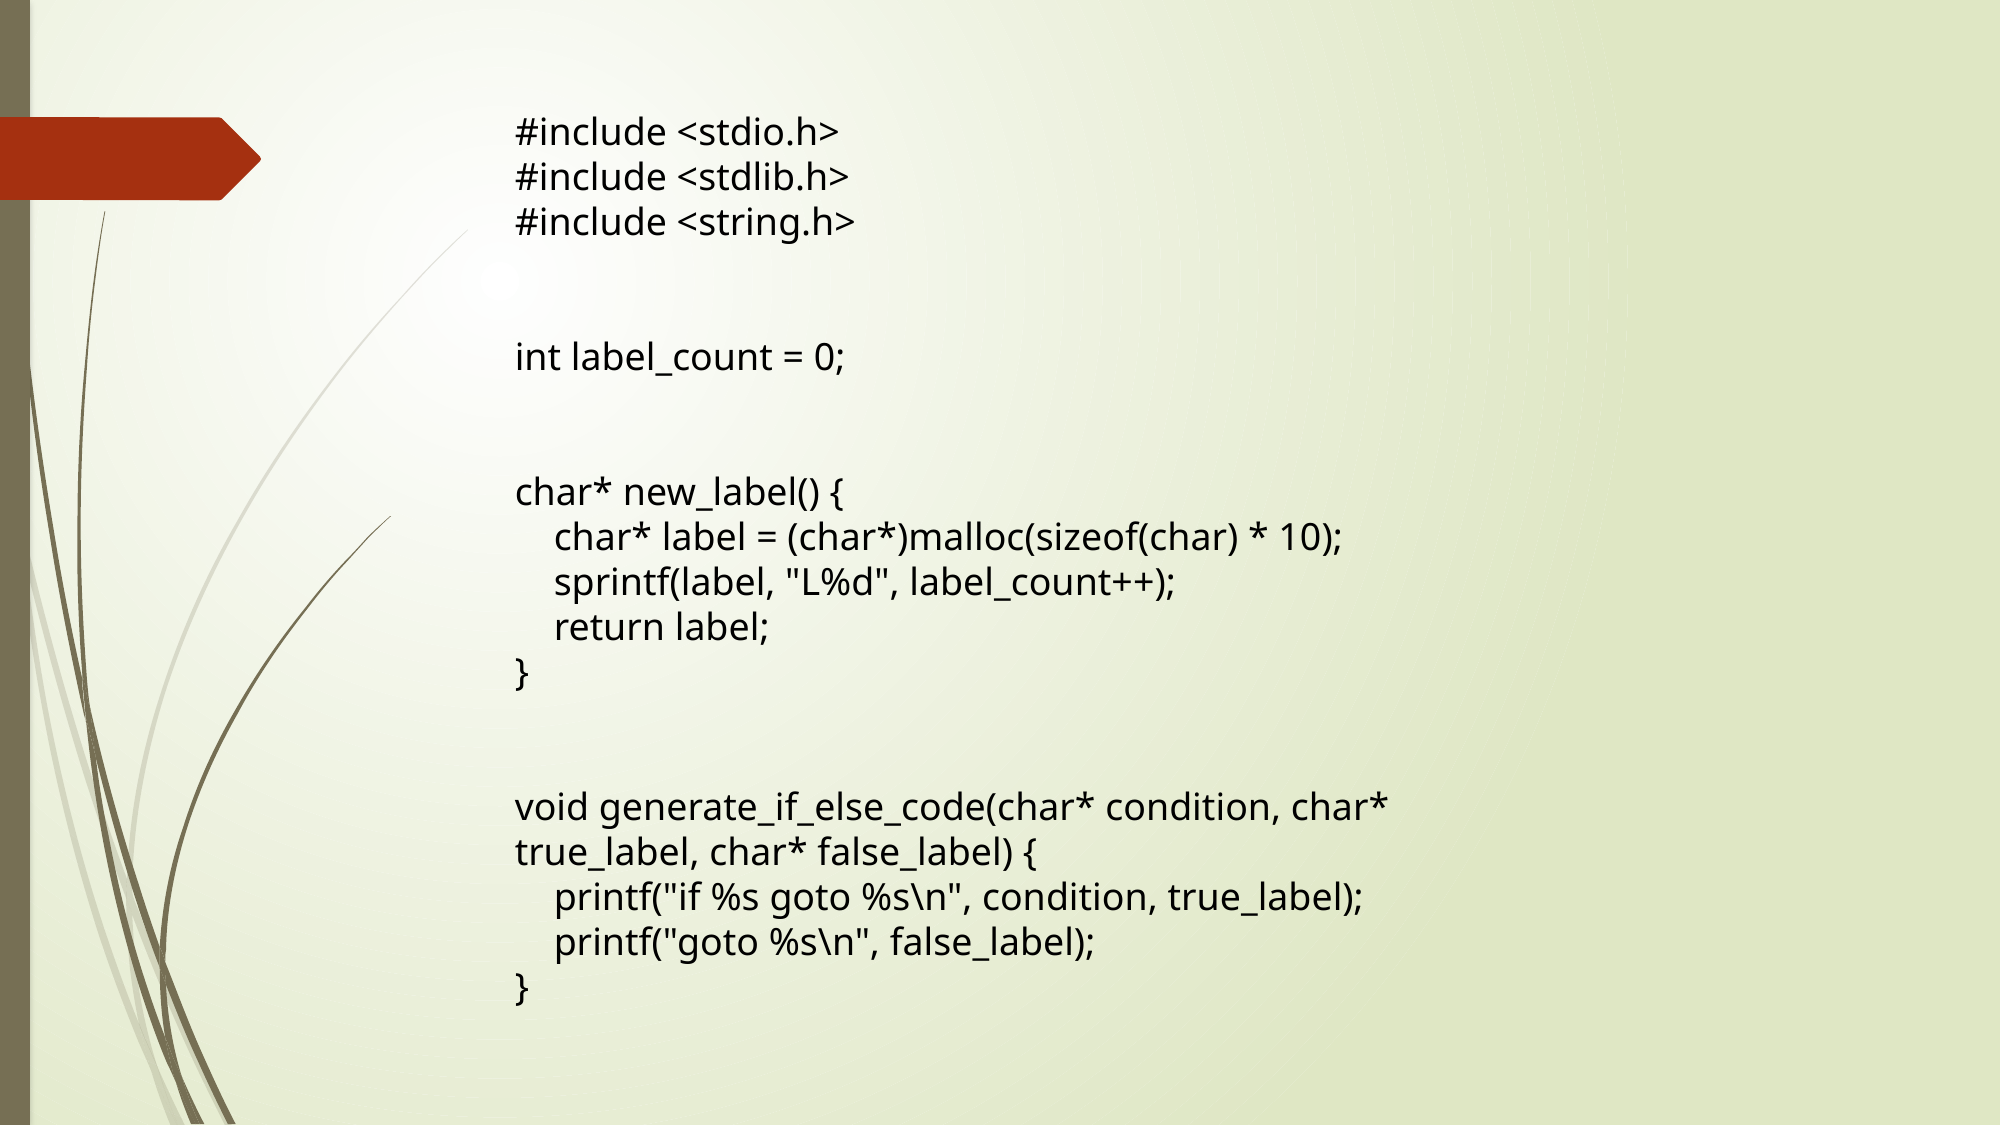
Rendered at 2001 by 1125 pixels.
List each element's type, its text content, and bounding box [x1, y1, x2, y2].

text_box #include <stdio.h> #include <stdlib.h> #include <string.h> int label_count = 0; char* new_label() { char* label = (char*)malloc(sizeof(char) * 10); sprintf(label, "L%d", label_count++); return label; } void generate_if_else_code(char* condition, char* true_label, char* false_label) { printf("if %s goto %s\n", condition, true_label); printf("goto %s\n", false_label); } [500, 100, 1500, 1016]
